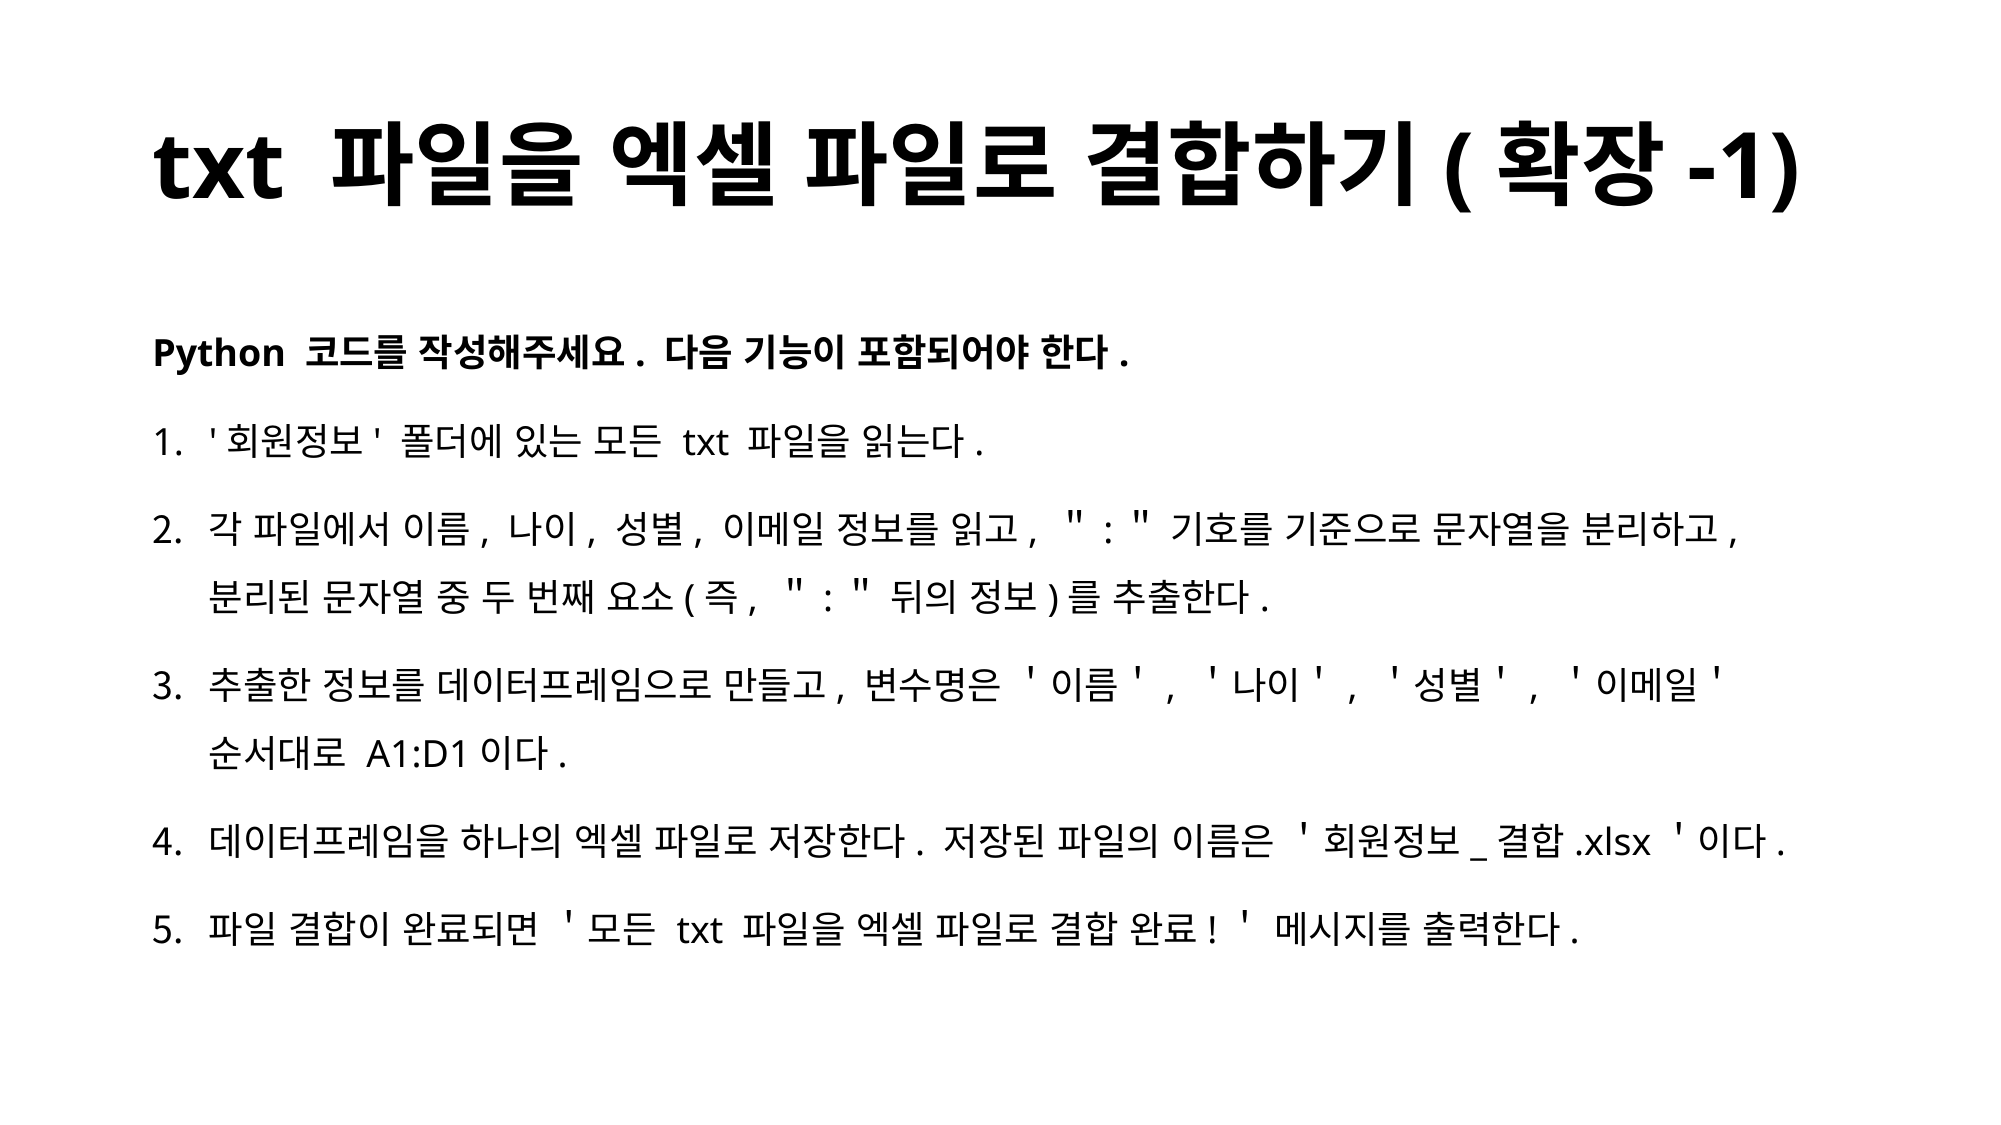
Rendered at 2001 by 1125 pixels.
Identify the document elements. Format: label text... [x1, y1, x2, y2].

title txt 파일을 엑셀 파일로 결합하기(확장-1) [137, 59, 1863, 278]
list Python 코드를 작성해주세요. 다음 기능이 포함되어야 한다. '회원정보' 폴더에 있는 모든 txt 파일을 읽는다. 각 파일에서 이름, 나이, 성별, 이메일 정보를 읽고, ＂:＂ 기호를 기준으로 문자열을 분리하고, 분리된 문자열 중 두 번째 요소(즉, ＂:＂ 뒤의 정보)를 추출한다. 추출한 정보를 데이터프레임으로 만들고, 변수명은 ＇이름＇, ＇나이＇, ＇성별＇, ＇이메일＇ 순서대로 A1:D1이다. 데이터프레임을 하나의 엑셀 파일로 저장한다. 저장된 파일의 이름은 ＇회원정보_결합.xlsx＇이다. 파일 결합이 완료되면 ＇모든 txt 파일을 엑셀 파일로 결합 완료!＇ 메시지를 출력한다. [137, 299, 1863, 1014]
